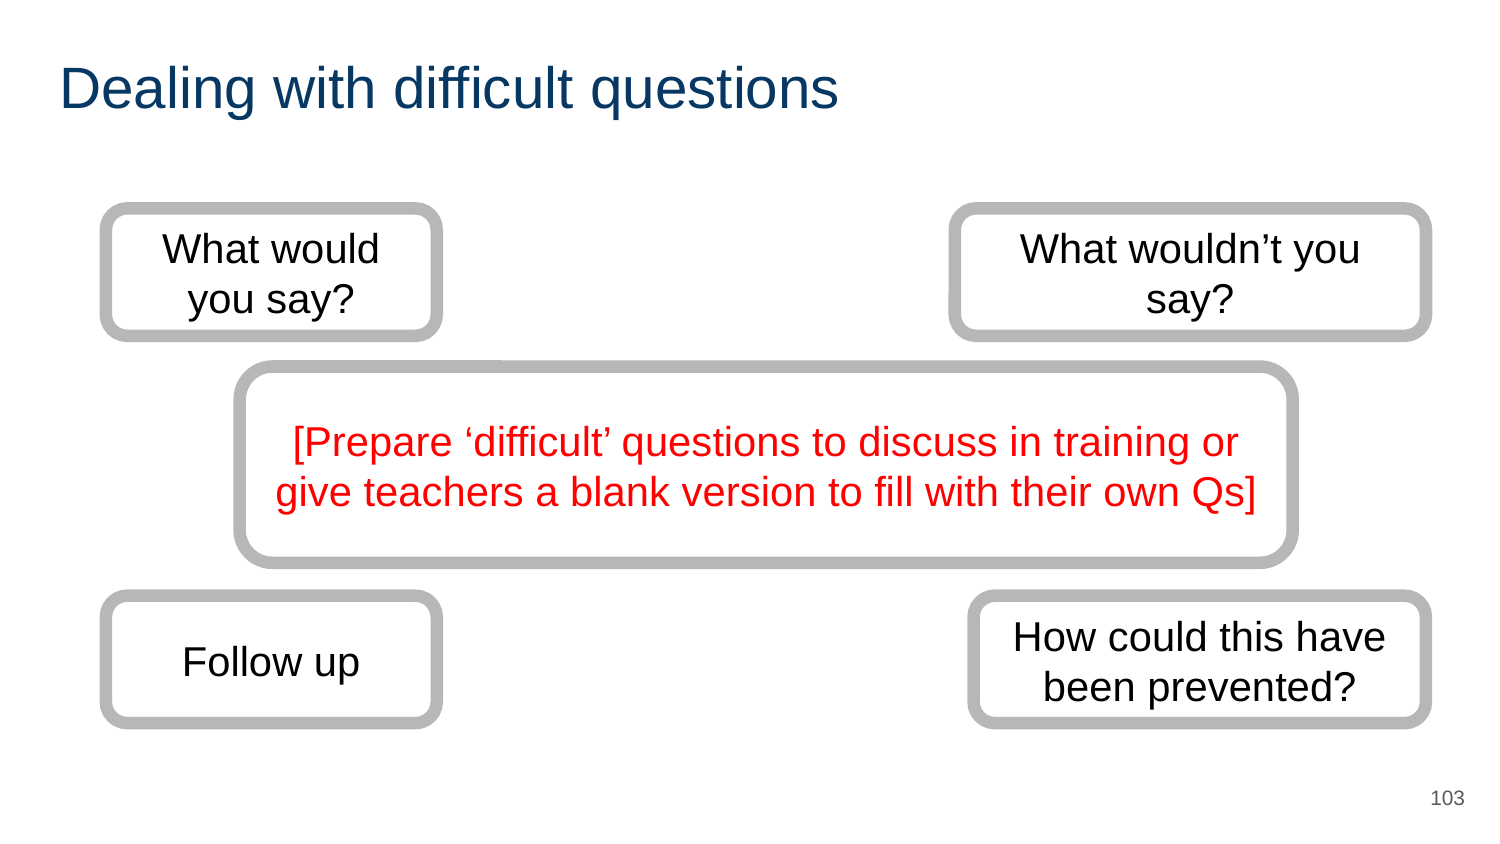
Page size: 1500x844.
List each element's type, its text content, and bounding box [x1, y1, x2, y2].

text_box What would you say? [105, 208, 437, 336]
slide_number ‹#› [1389, 764, 1480, 830]
title Dealing with difficult questions [44, 35, 1317, 130]
text_box What wouldn’t you say? [954, 208, 1427, 336]
text_box [Prepare ‘difficult’ questions to discuss in training or give teachers a blank version to fill with their own Qs] [239, 366, 1293, 563]
text_box Follow up [105, 595, 437, 724]
text_box How could this have been prevented? [973, 595, 1426, 724]
